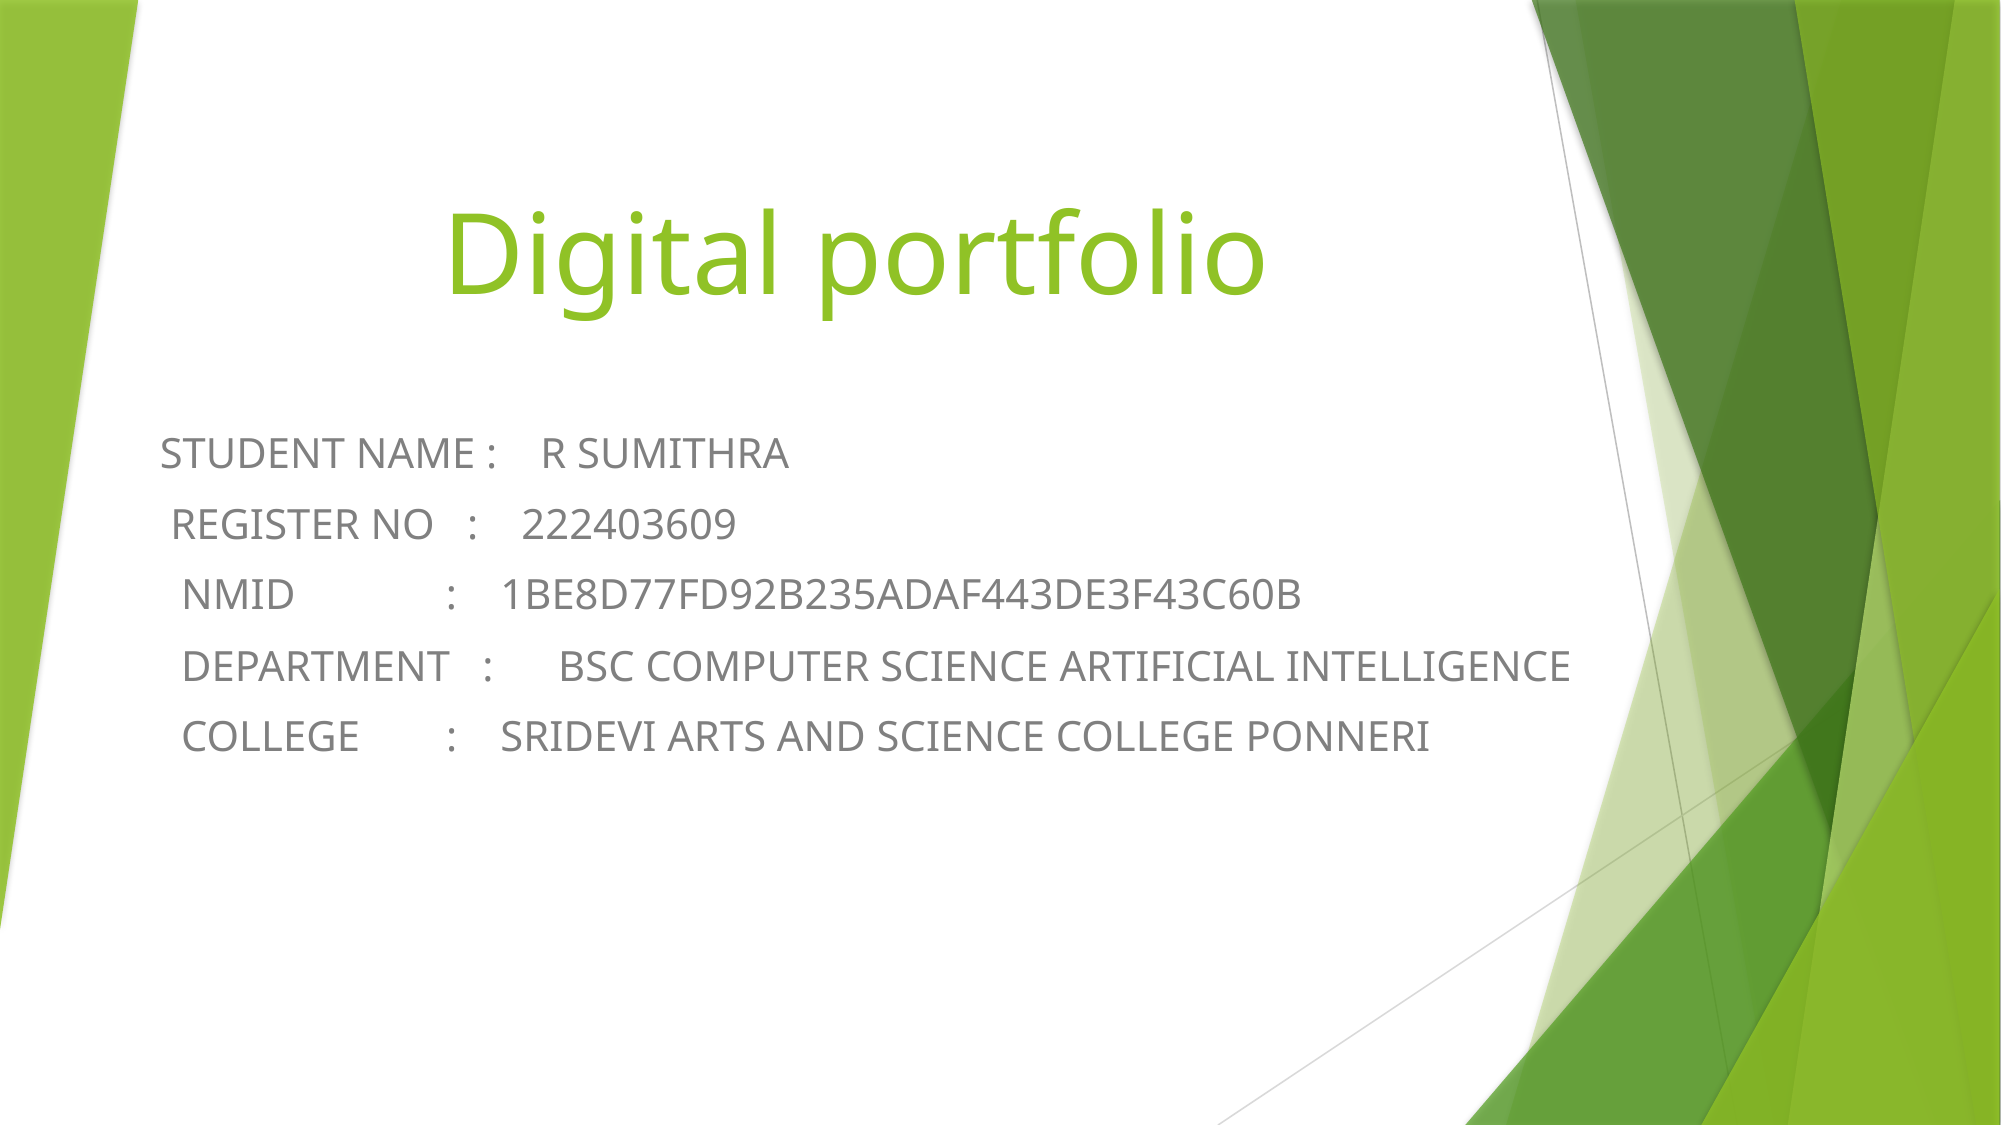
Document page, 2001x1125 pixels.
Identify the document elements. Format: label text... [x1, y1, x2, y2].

subtitle STUDENT NAME : R SUMITHRA REGISTER NO : 222403609 NMID : 1BE8D77FD92B235ADAF443DE3F43C60B DEPARTMENT : BSC COMPUTER SCIENCE ARTIFICIAL INTELLIGENCE COLLEGE : SRIDEVI ARTS AND SCIENCE COLLEGE PONNERI [112, 418, 1656, 1015]
title Digital portfolio [247, 149, 1286, 325]
